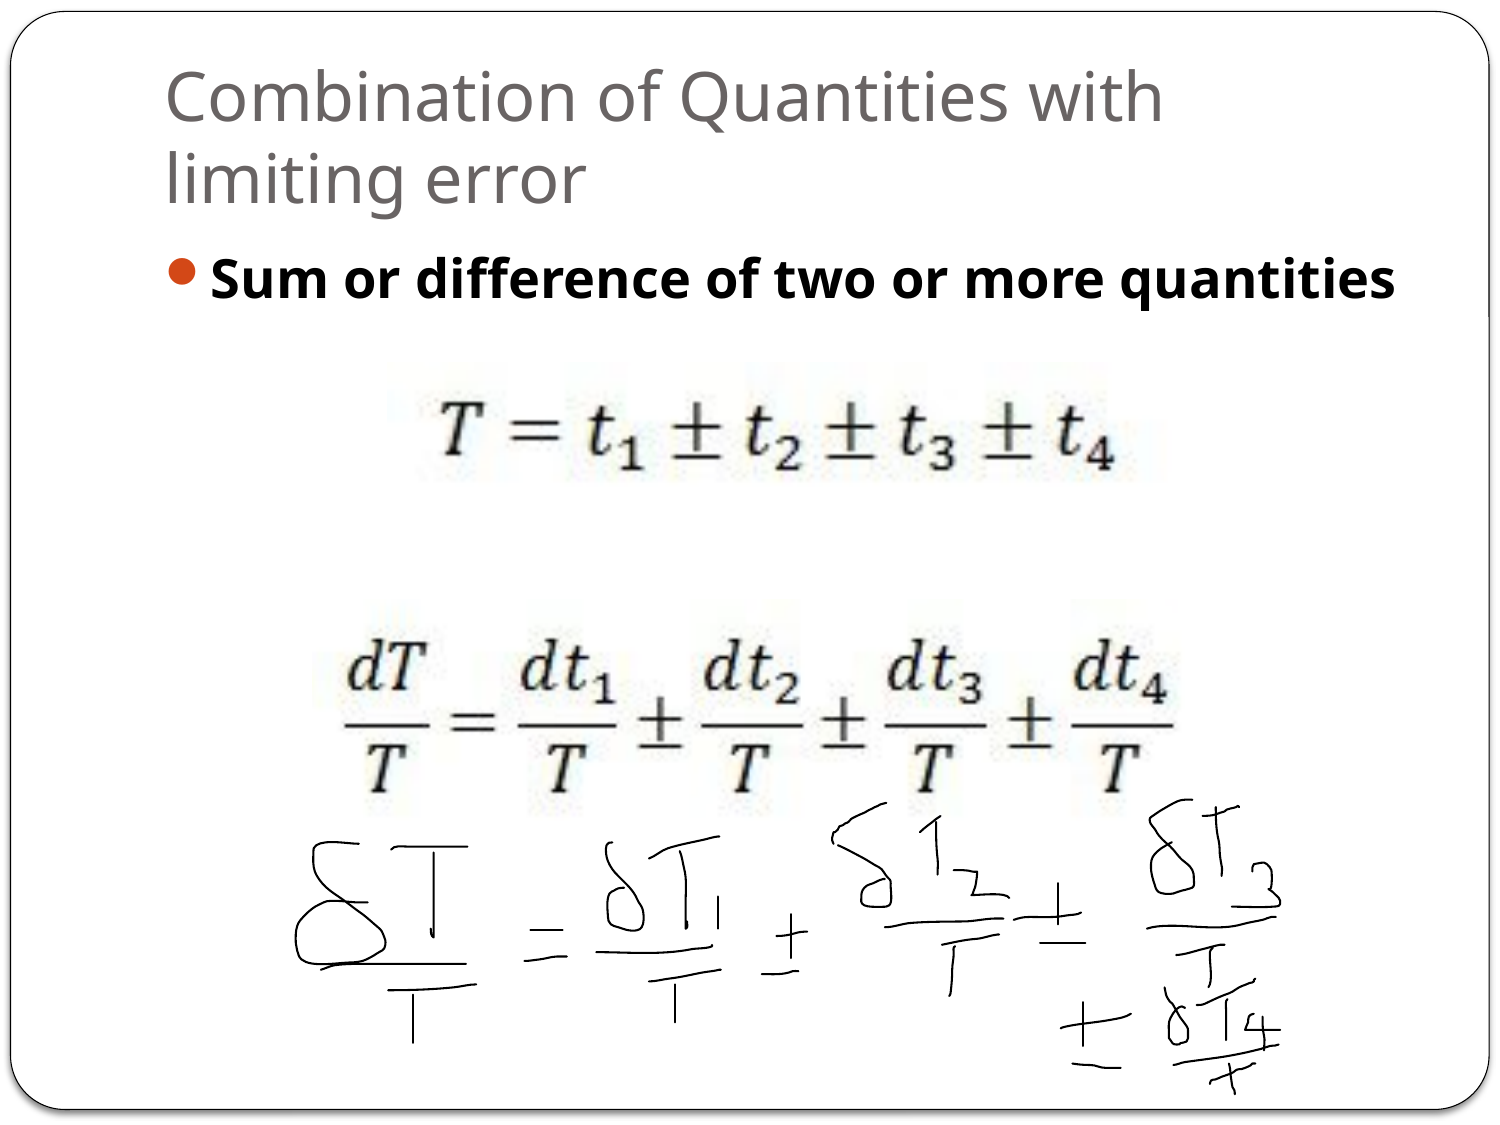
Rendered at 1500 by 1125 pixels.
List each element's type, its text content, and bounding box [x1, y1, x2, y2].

picture [1217, 814, 1222, 838]
title Combination of Quantities with limiting error [150, 45, 1425, 233]
picture [312, 599, 1222, 838]
picture [387, 362, 1179, 513]
list Sum or difference of two or more quantities [150, 237, 1425, 988]
